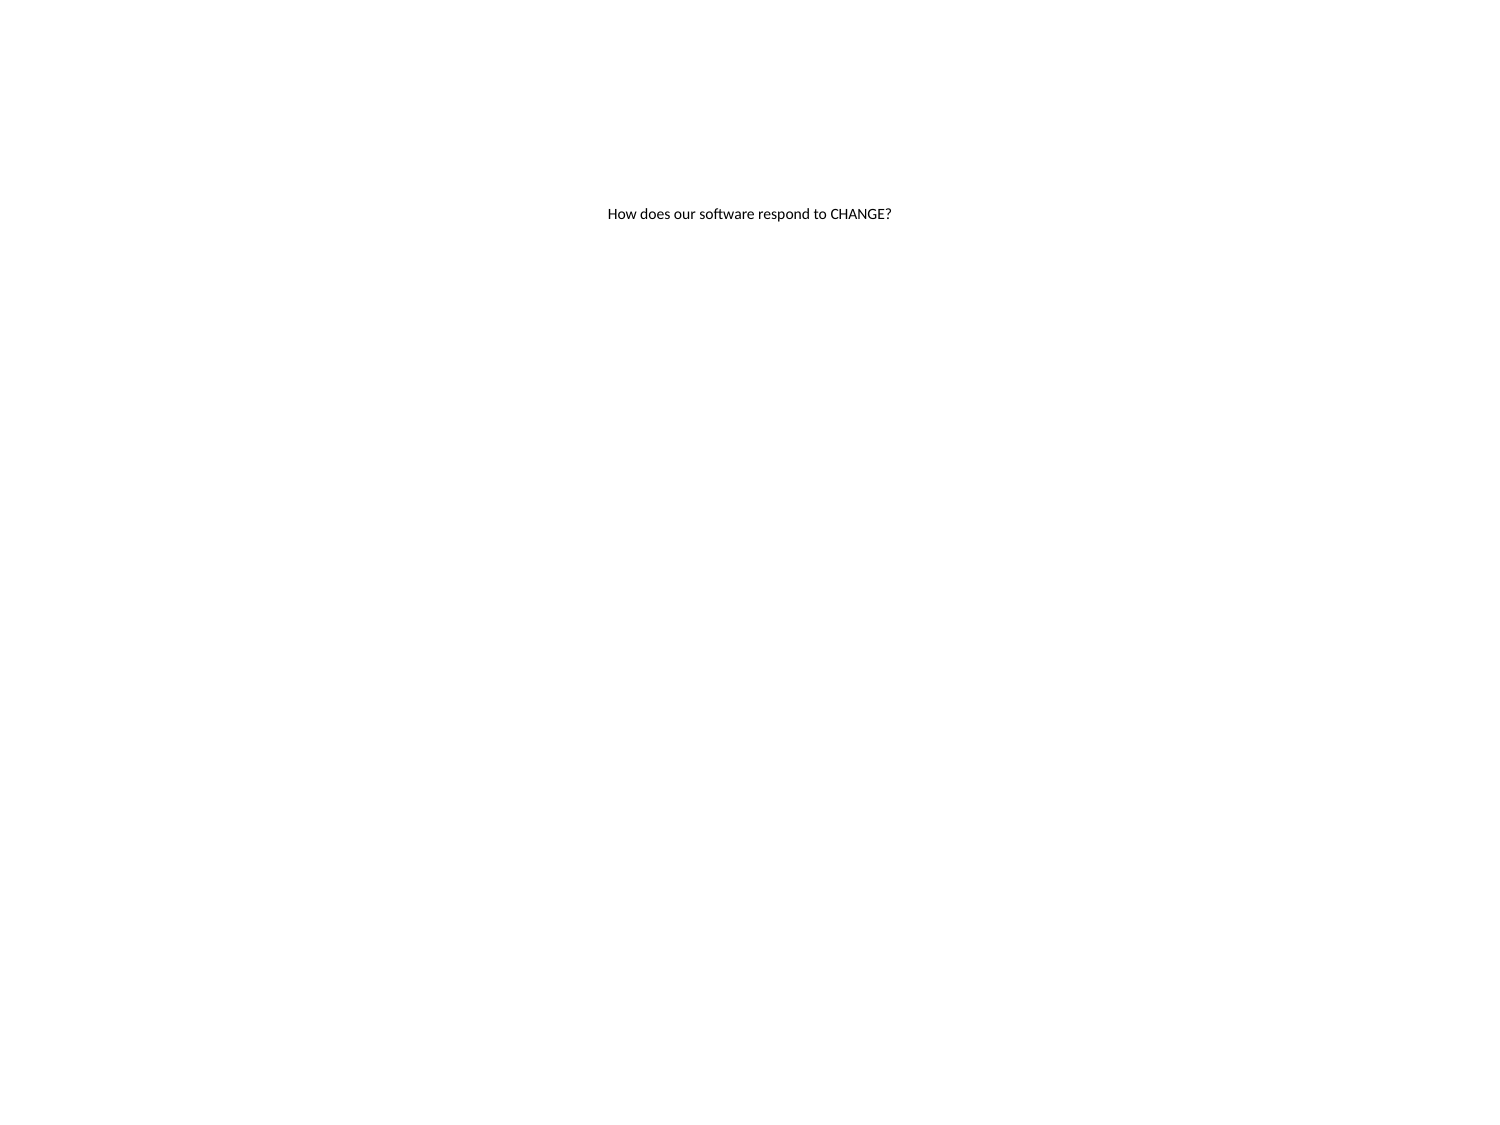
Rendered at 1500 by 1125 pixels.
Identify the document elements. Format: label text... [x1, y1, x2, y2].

title How does our software respond to CHANGE? [75, 45, 1425, 233]
